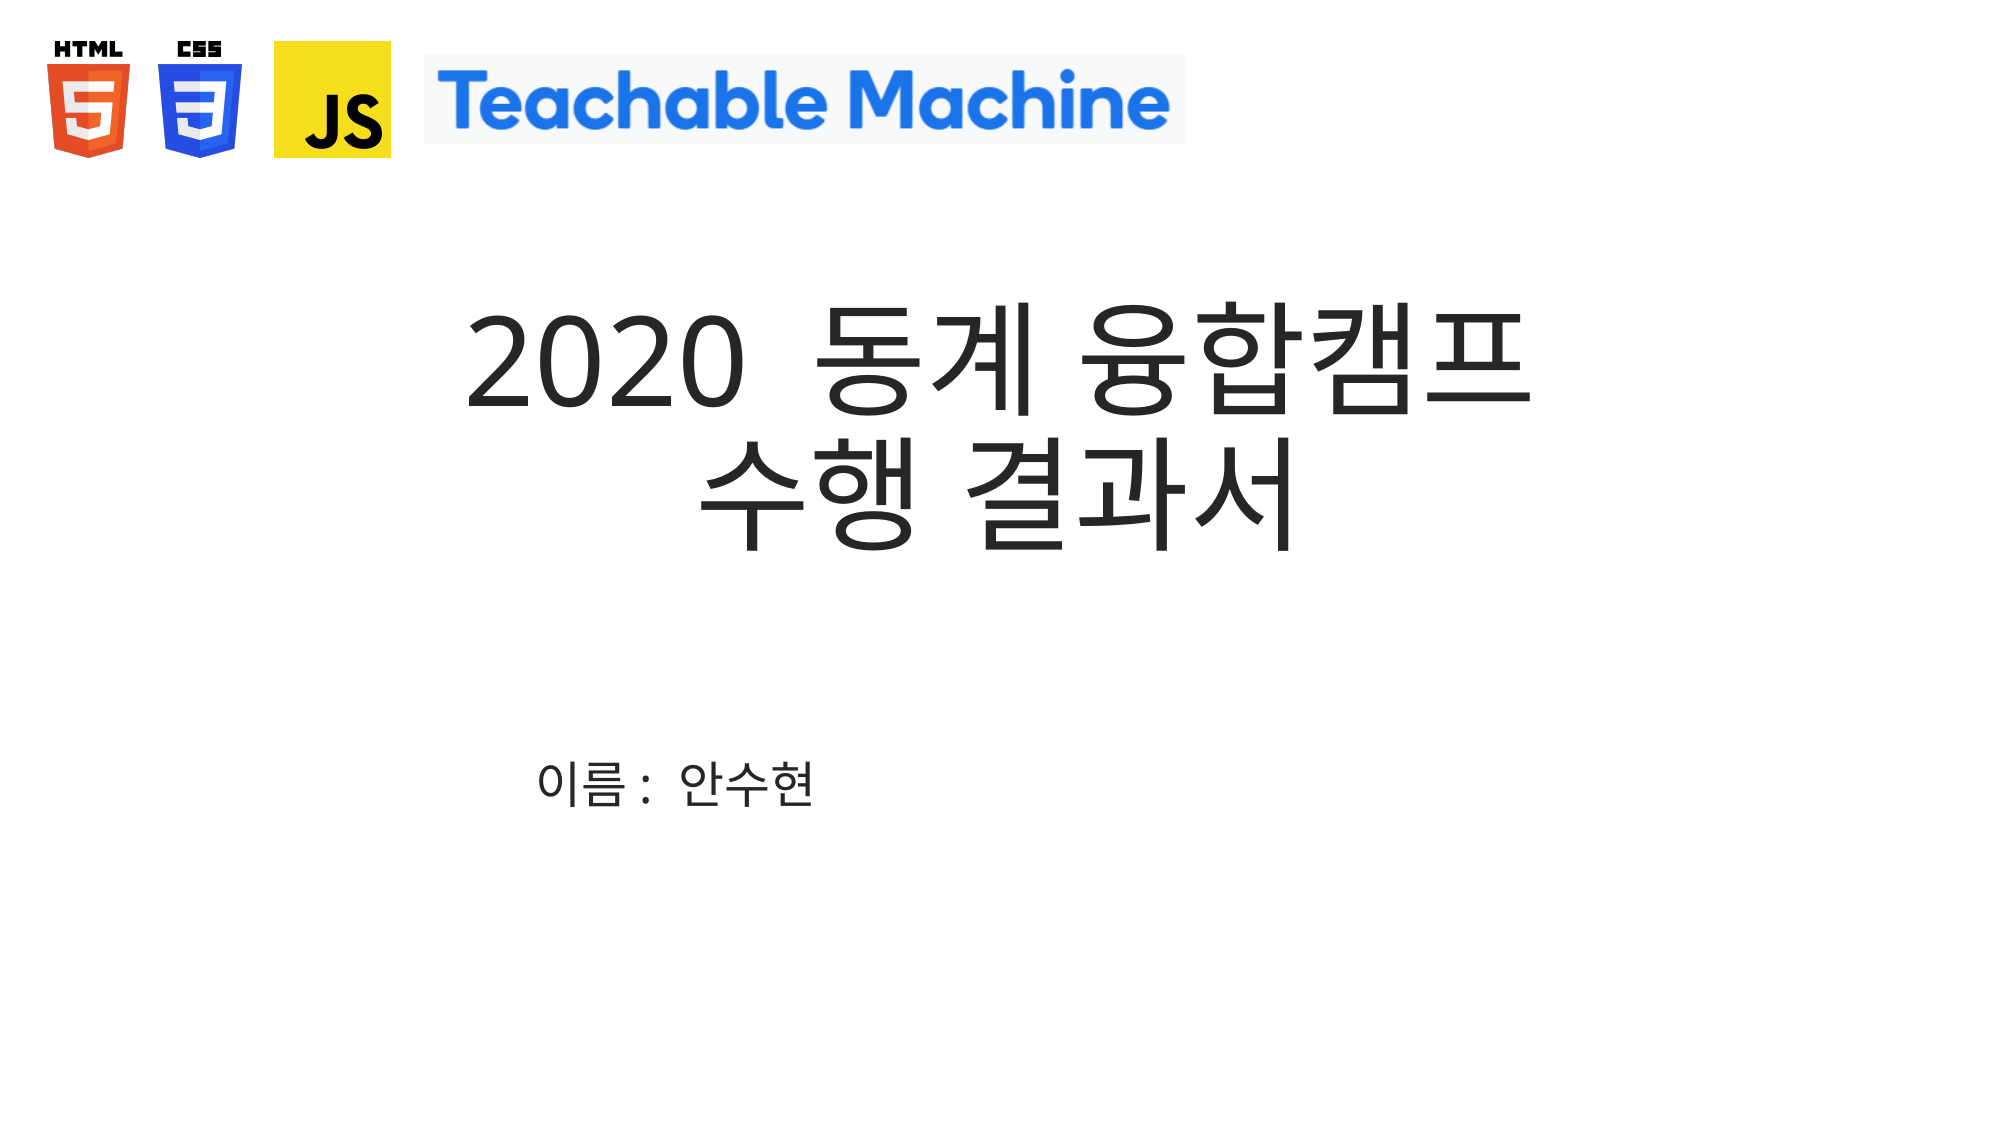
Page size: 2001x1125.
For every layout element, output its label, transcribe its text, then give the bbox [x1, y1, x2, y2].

picture [424, 55, 1185, 144]
subtitle 이름: 안수현 [249, 590, 1750, 863]
picture [274, 41, 391, 159]
title 2020 동계 융합캠프 수행 결과서 [249, 184, 1750, 576]
picture [30, 41, 147, 159]
picture [158, 41, 242, 159]
